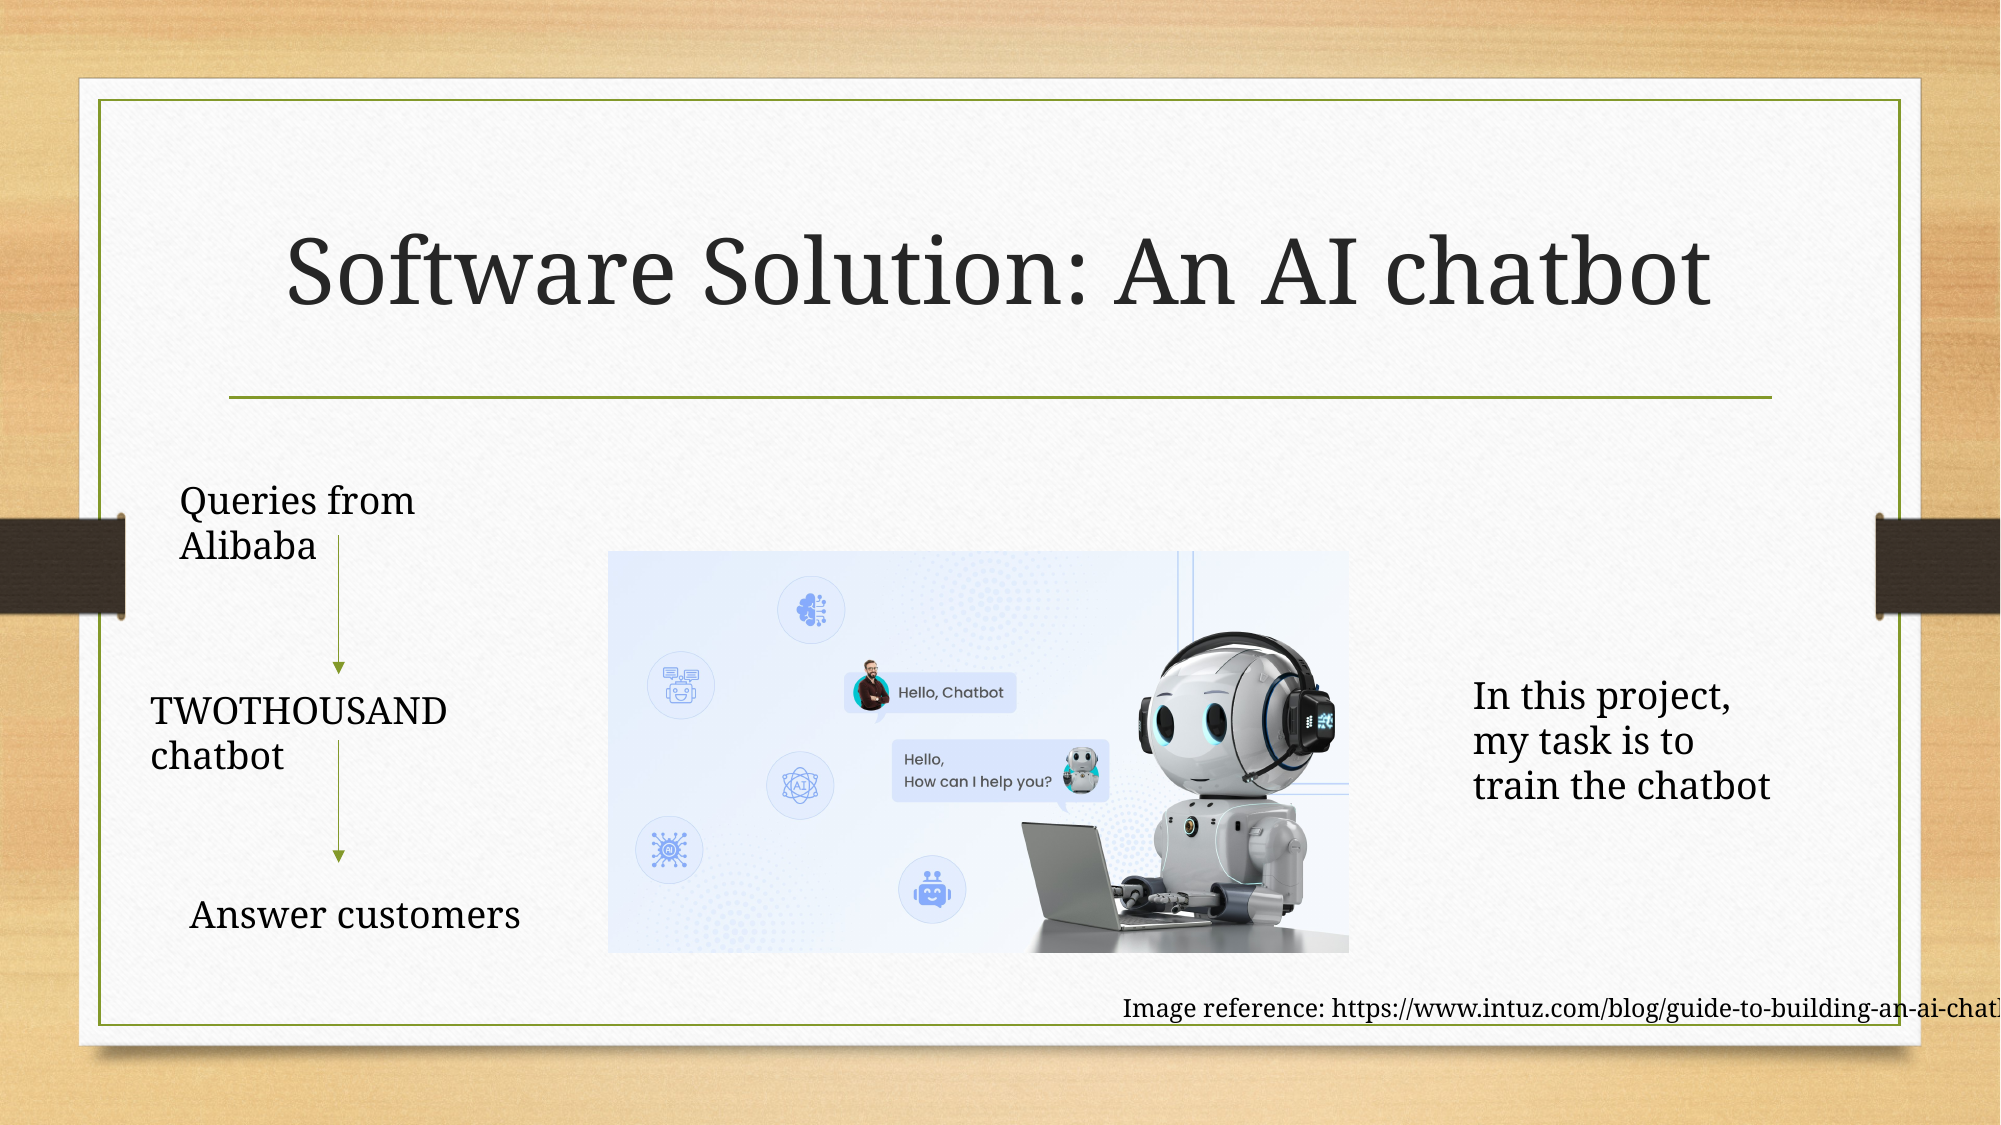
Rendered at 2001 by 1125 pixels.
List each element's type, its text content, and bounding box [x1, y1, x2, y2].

text_box Answer customers [174, 883, 580, 944]
text_box Image reference: https://www.intuz.com/blog/guide-to-building-an-ai-chatbot [1108, 985, 2000, 1031]
title Software Solution: An AI chatbot [212, 161, 1788, 375]
text_box TWOTHOUSAND chatbot [135, 679, 580, 785]
text_box In this project, my task is to train the chatbot [1458, 664, 1807, 815]
text_box Queries from Alibaba [164, 469, 513, 620]
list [608, 551, 1349, 953]
picture [0, 0, 2001, 1125]
